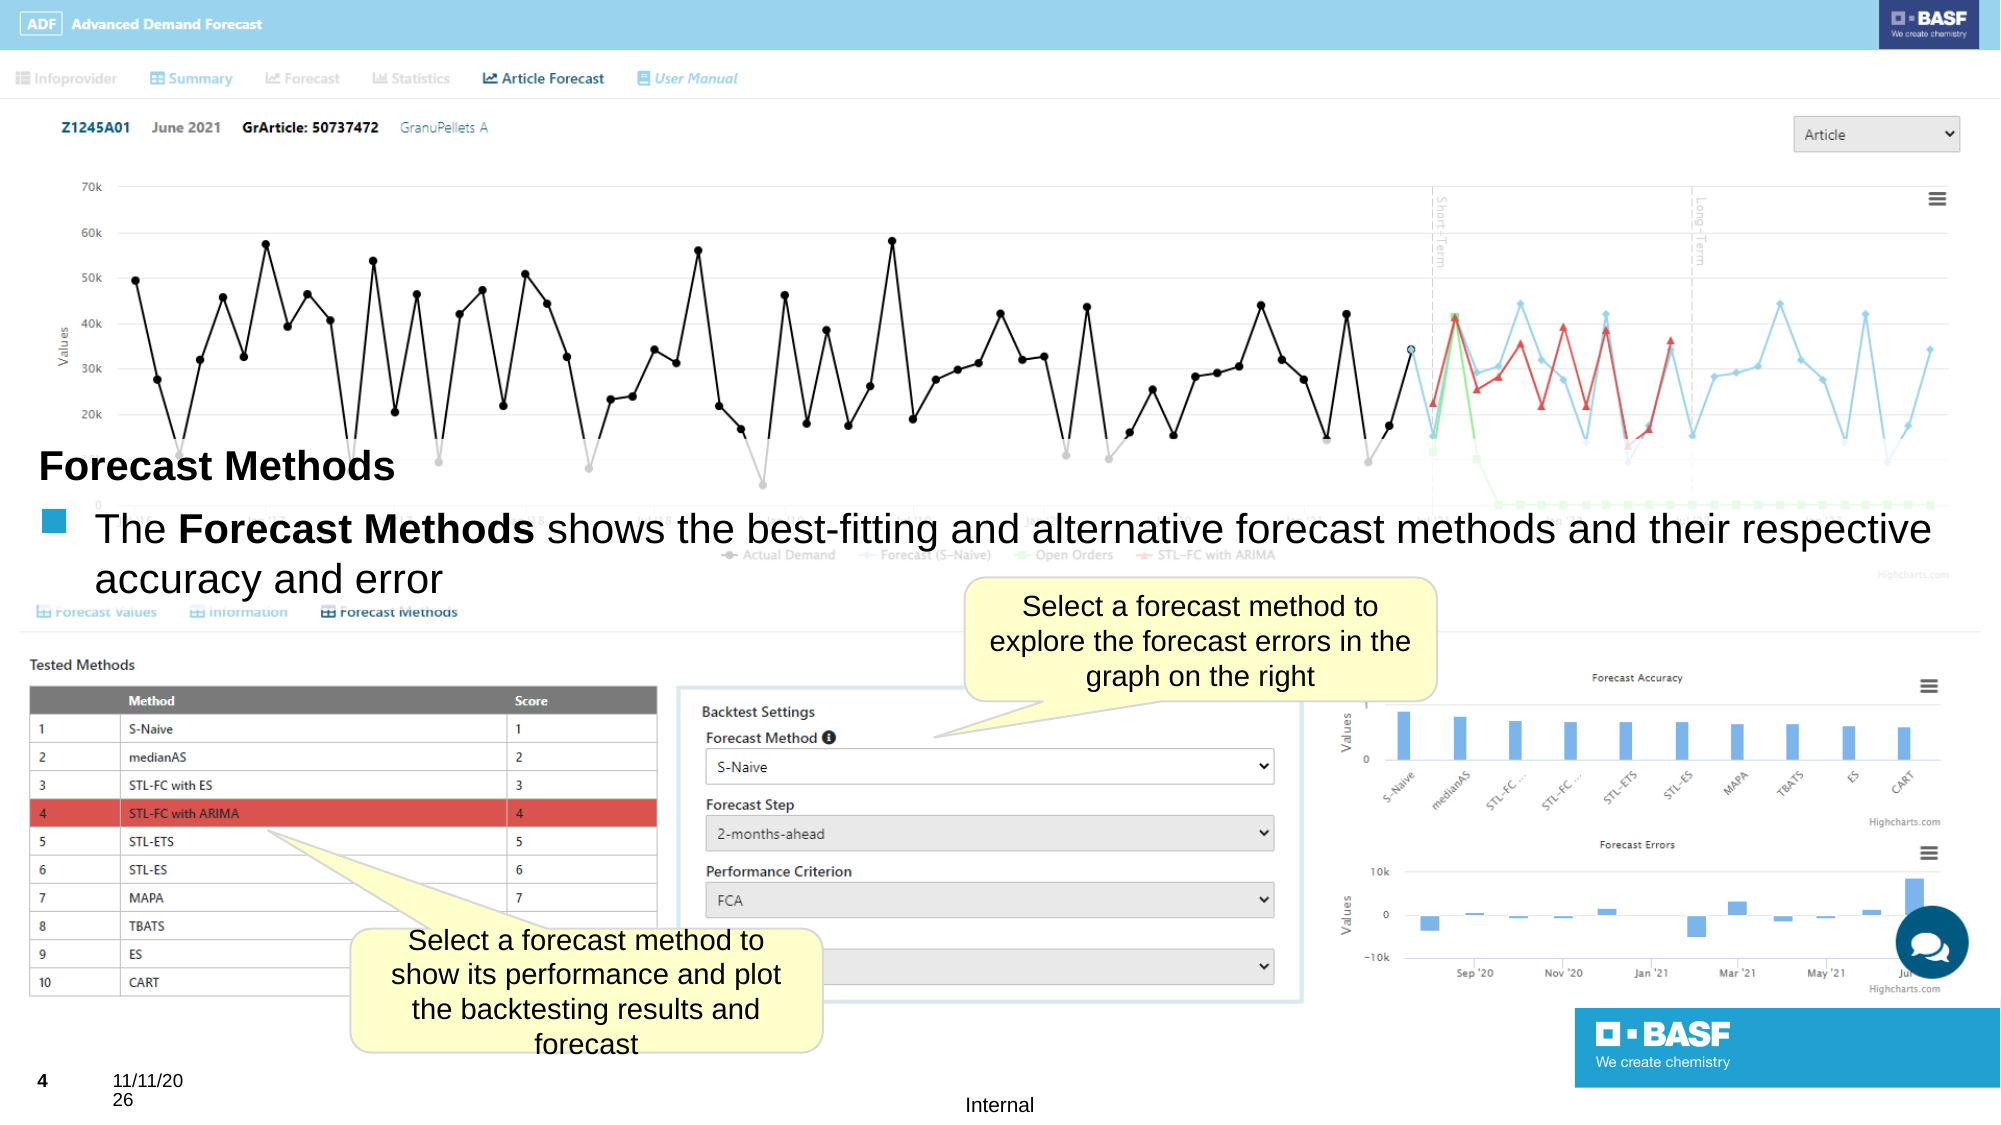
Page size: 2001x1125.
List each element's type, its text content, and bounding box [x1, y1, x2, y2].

slide_number 4 [37, 1068, 97, 1094]
picture [0, 0, 2000, 1008]
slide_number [112, 1068, 190, 1094]
text_box Select a forecast method to show its performance and plot the backtesting results and forecast [349, 1008, 824, 1054]
picture [1596, 1021, 1730, 1070]
